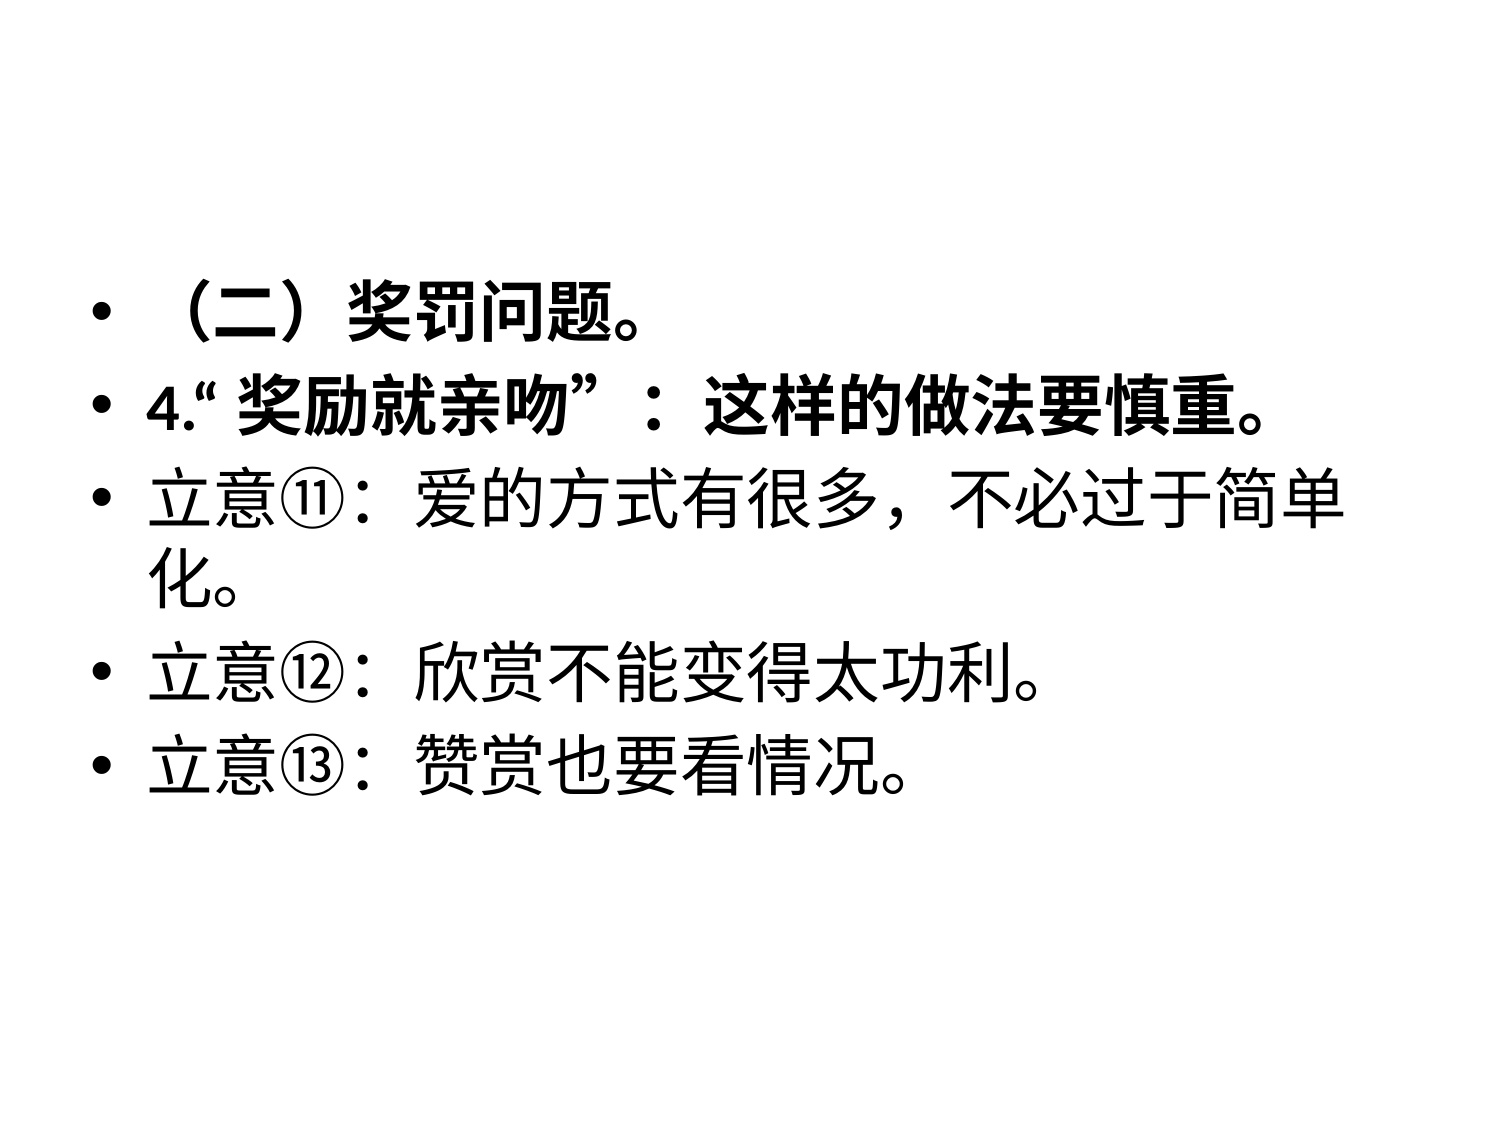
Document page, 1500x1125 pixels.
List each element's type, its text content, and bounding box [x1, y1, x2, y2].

list （二）奖罚问题。 4.“奖励就亲吻”：这样的做法要慎重。 立意⑪：爱的方式有很多，不必过于简单化。 立意⑫：欣赏不能变得太功利。 立意⑬：赞赏也要看情况。 [75, 262, 1425, 1005]
